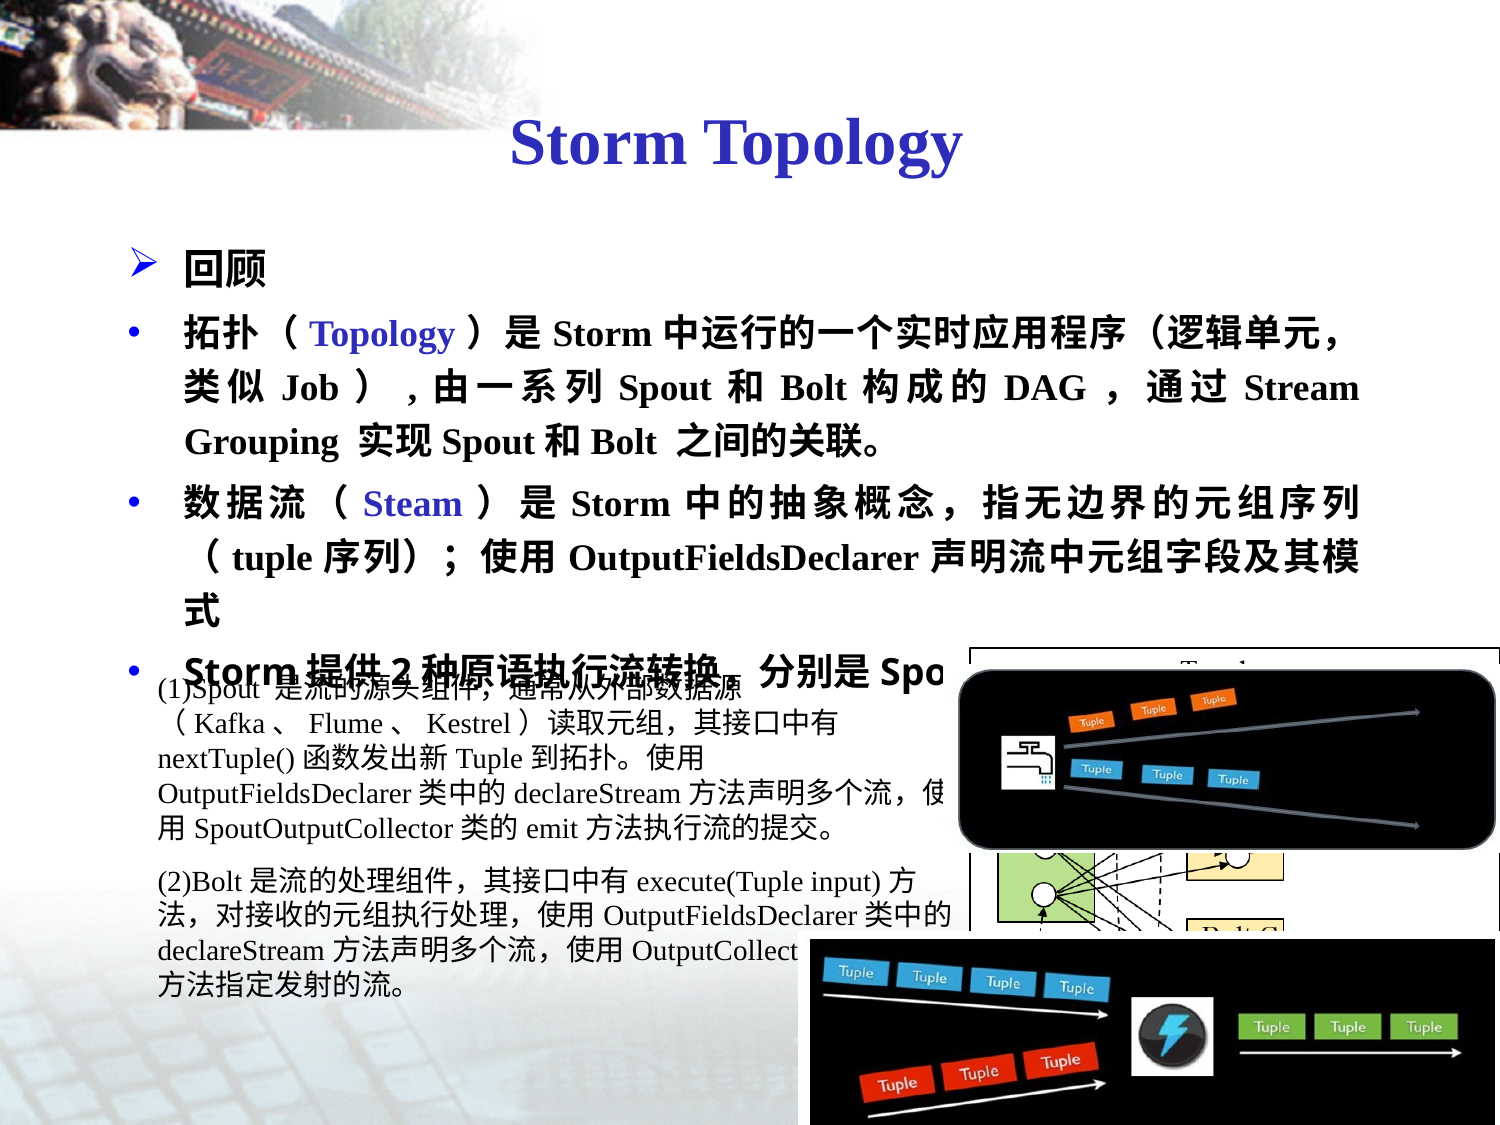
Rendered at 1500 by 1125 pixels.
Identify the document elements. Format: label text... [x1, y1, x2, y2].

title Storm Topology [99, 65, 1375, 204]
list 回顾 拓扑（Topology）是Storm中运行的一个实时应用程序（逻辑单元，类似Job）,由一系列Spout和Bolt构成的DAG，通过Stream Grouping 实现Spout和Bolt 之间的关联。 数据流（Steam）是Storm中的抽象概念，指无边界的元组序列（tuple序列）；使用OutputFieldsDeclarer声明流中元组字段及其模式 Storm提供2种原语执行流转换，分别是Spout和Bolt [112, 225, 1375, 665]
text_box (1)Spout 是流的源头组件，通常从外部数据源（Kafka、Flume、Kestrel）读取元组，其接口中有nextTuple()函数发出新Tuple到拓扑。使用OutputFieldsDeclarer类中的declareStream方法声明多个流，使用SpoutOutputCollector类的emit方法执行流的提交。 (2)Bolt是流的处理组件，其接口中有execute(Tuple input)方法，对接收的元组执行处理，使用OutputFieldsDeclarer类中的declareStream方法声明多个流，使用OutputCollector类的emit方法指定发射的流。 [142, 662, 963, 1049]
picture [0, 0, 1500, 1125]
